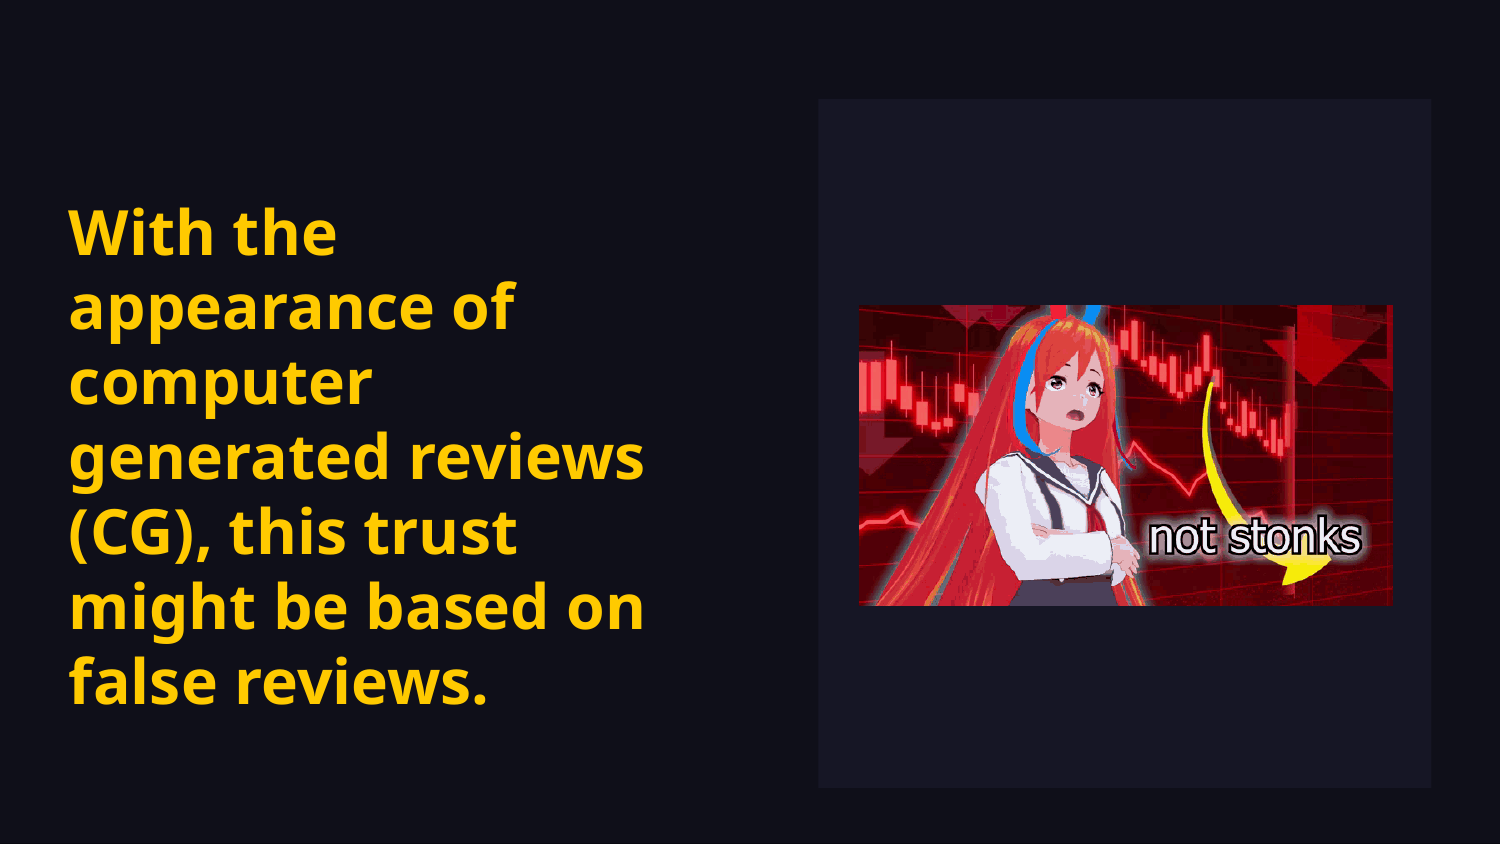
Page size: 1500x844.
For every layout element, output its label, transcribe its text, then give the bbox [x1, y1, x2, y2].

title With the appearance of computer generated reviews (CG), this trust might be based on false reviews. [53, 177, 678, 734]
picture [859, 305, 1393, 606]
